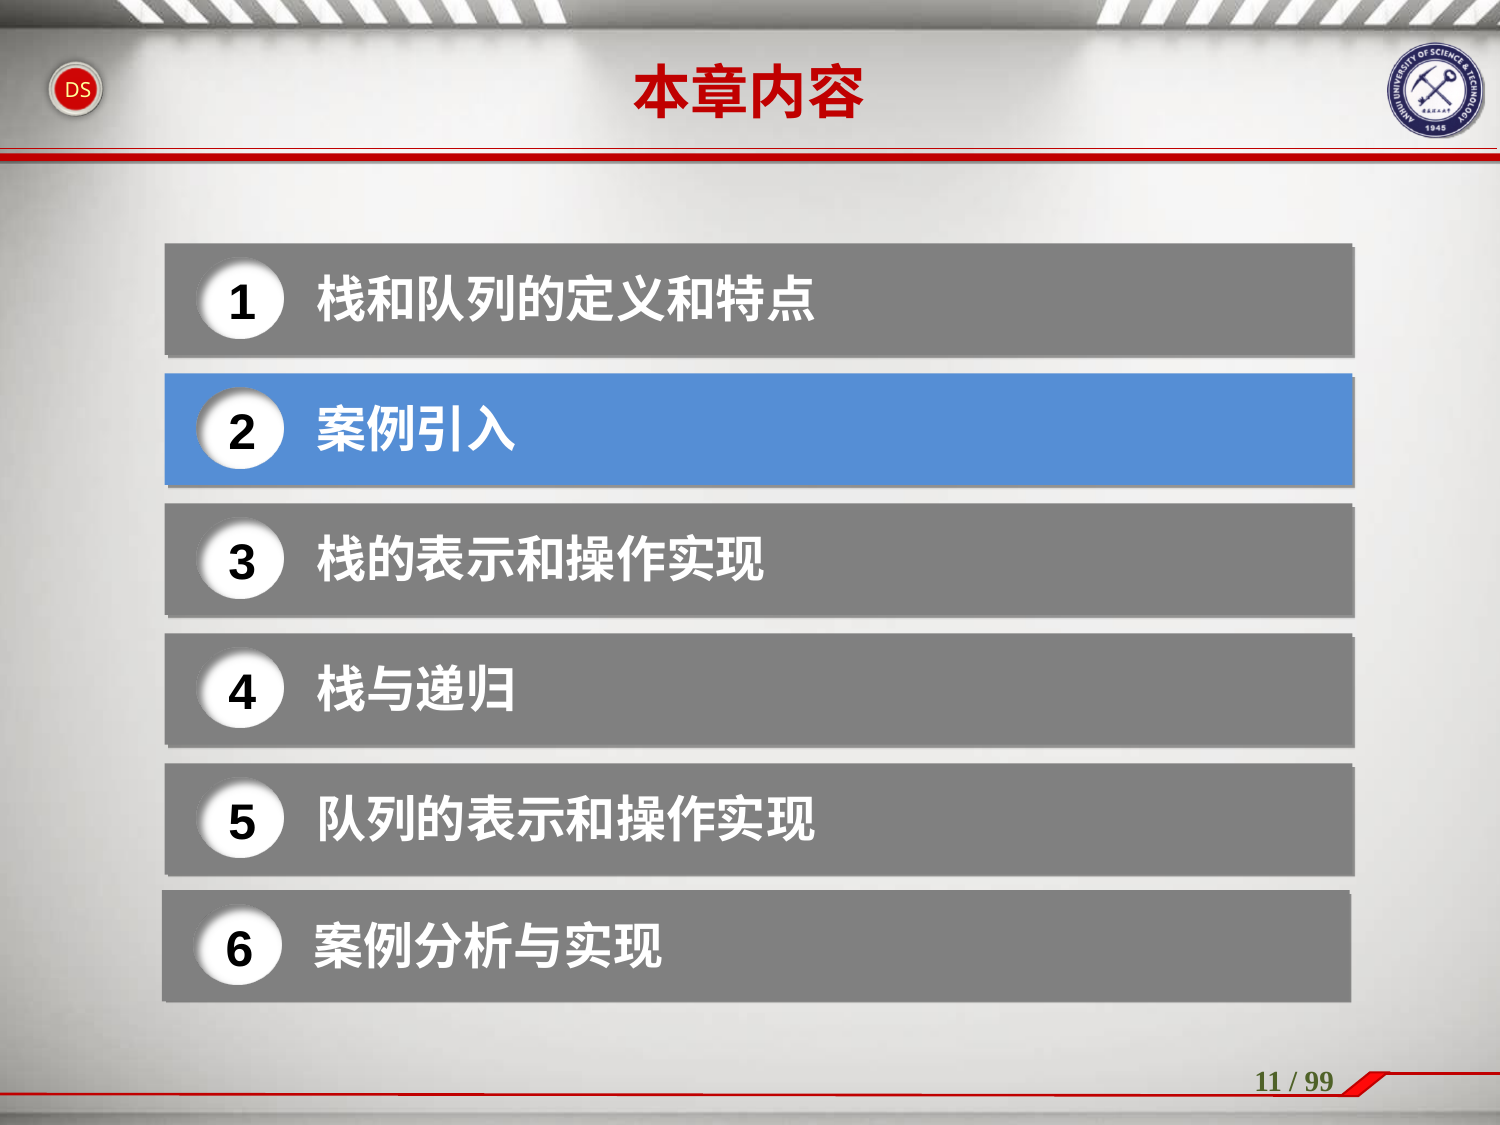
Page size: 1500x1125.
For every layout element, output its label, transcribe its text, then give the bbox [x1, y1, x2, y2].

title 本章内容 [122, 42, 1376, 137]
picture [0, 161, 1500, 1094]
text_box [164, 373, 1353, 486]
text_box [164, 243, 1353, 356]
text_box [164, 633, 1353, 745]
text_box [164, 503, 1353, 616]
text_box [164, 763, 1353, 875]
picture [0, 0, 1500, 153]
picture [0, 1075, 1500, 1125]
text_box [161, 889, 1350, 1002]
